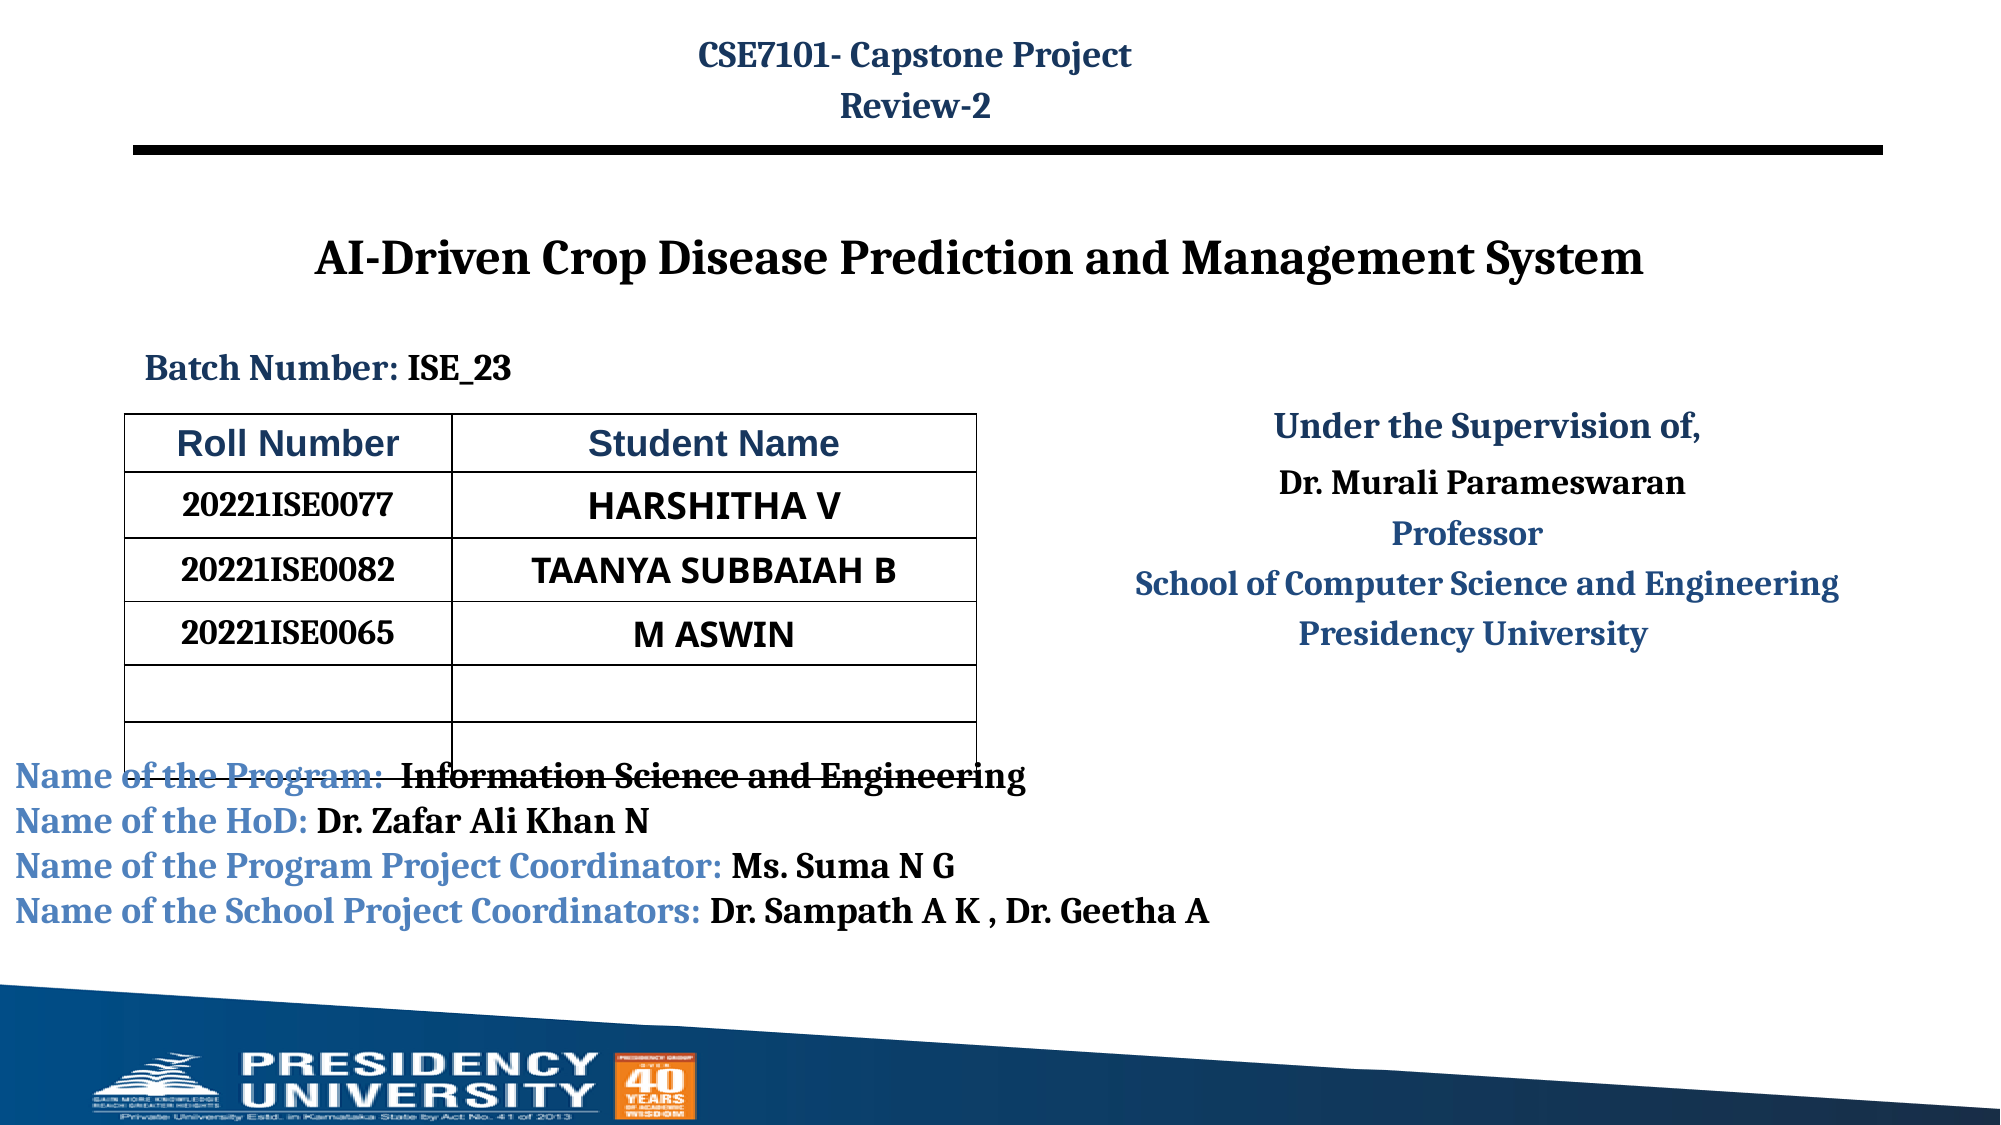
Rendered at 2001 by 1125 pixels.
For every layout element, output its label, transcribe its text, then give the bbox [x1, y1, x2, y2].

table_cell [453, 666, 976, 721]
subtitle Batch Number: ISE_23 [129, 335, 850, 413]
table_cell M ASWIN [453, 602, 976, 664]
table_cell [125, 666, 451, 721]
table_cell 20221ISE0082 [125, 539, 451, 601]
table_header Roll Number [125, 415, 451, 471]
table_cell [125, 723, 451, 743]
text_box Name of the Program: Information Science and Engineering Name of the HoD: Dr. Zafar Ali Khan N Name of the Program Project Coordinator: Ms. Suma N G Name of the School Project Coordinators: Dr. Sampath A K , Dr. Geetha A [0, 743, 2000, 1000]
table_header Student Name [453, 415, 976, 471]
table_cell TAANYA SUBBAIAH B [453, 539, 976, 601]
table_cell 20221ISE0077 [125, 473, 451, 537]
table_cell HARSHITHA V [453, 473, 976, 537]
picture [0, 1000, 2000, 1125]
title AI-Driven Crop Disease Prediction and Management System [129, 175, 1830, 334]
table_cell 20221ISE0065 [125, 602, 451, 664]
text_box Under the Supervision of, Dr. Murali Parameswaran Professor School of Computer Science and Engineering Presidency University [1004, 393, 1971, 712]
table_cell [453, 723, 976, 743]
text_box CSE7101- Capstone Project Review-2 [464, 22, 1367, 142]
